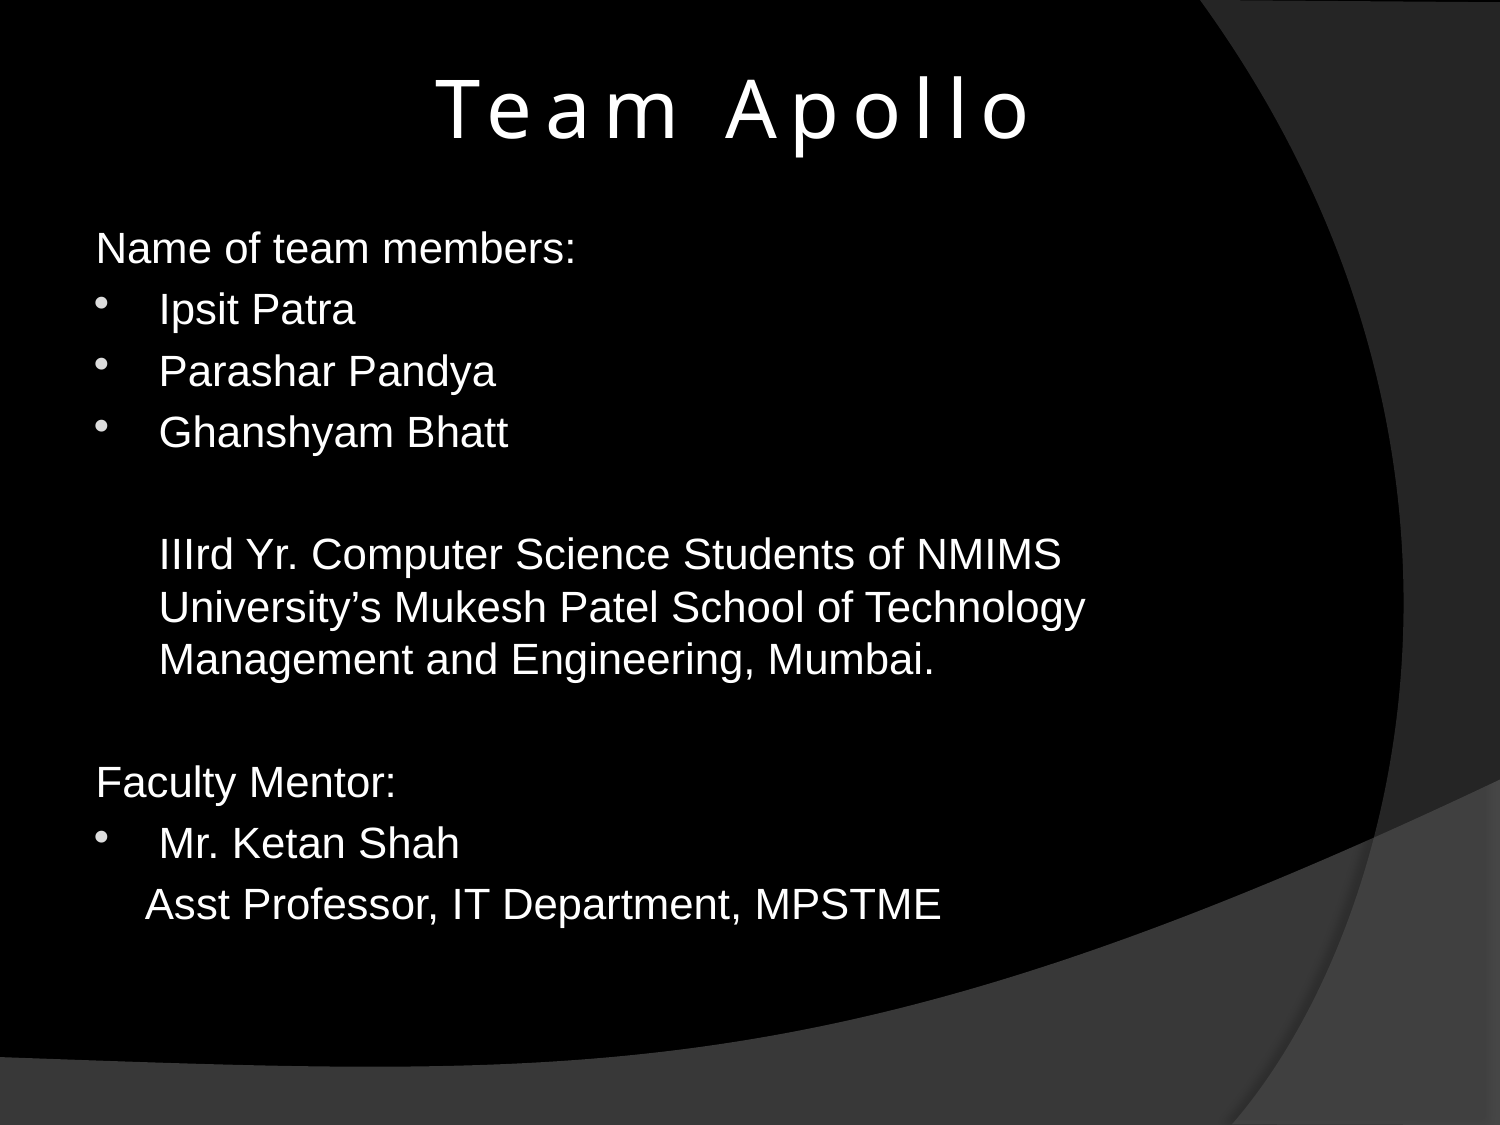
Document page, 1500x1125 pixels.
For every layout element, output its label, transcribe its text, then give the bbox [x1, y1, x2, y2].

list Name of team members: Ipsit Patra Parashar Pandya Ghanshyam Bhatt IIIrd Yr. Computer Science Students of NMIMS University’s Mukesh Patel School of Technology Management and Engineering, Mumbai. Faculty Mentor: Mr. Ketan Shah Asst Professor, IT Department, MPSTME [75, 212, 1300, 955]
title Team Apollo [50, 50, 1400, 238]
